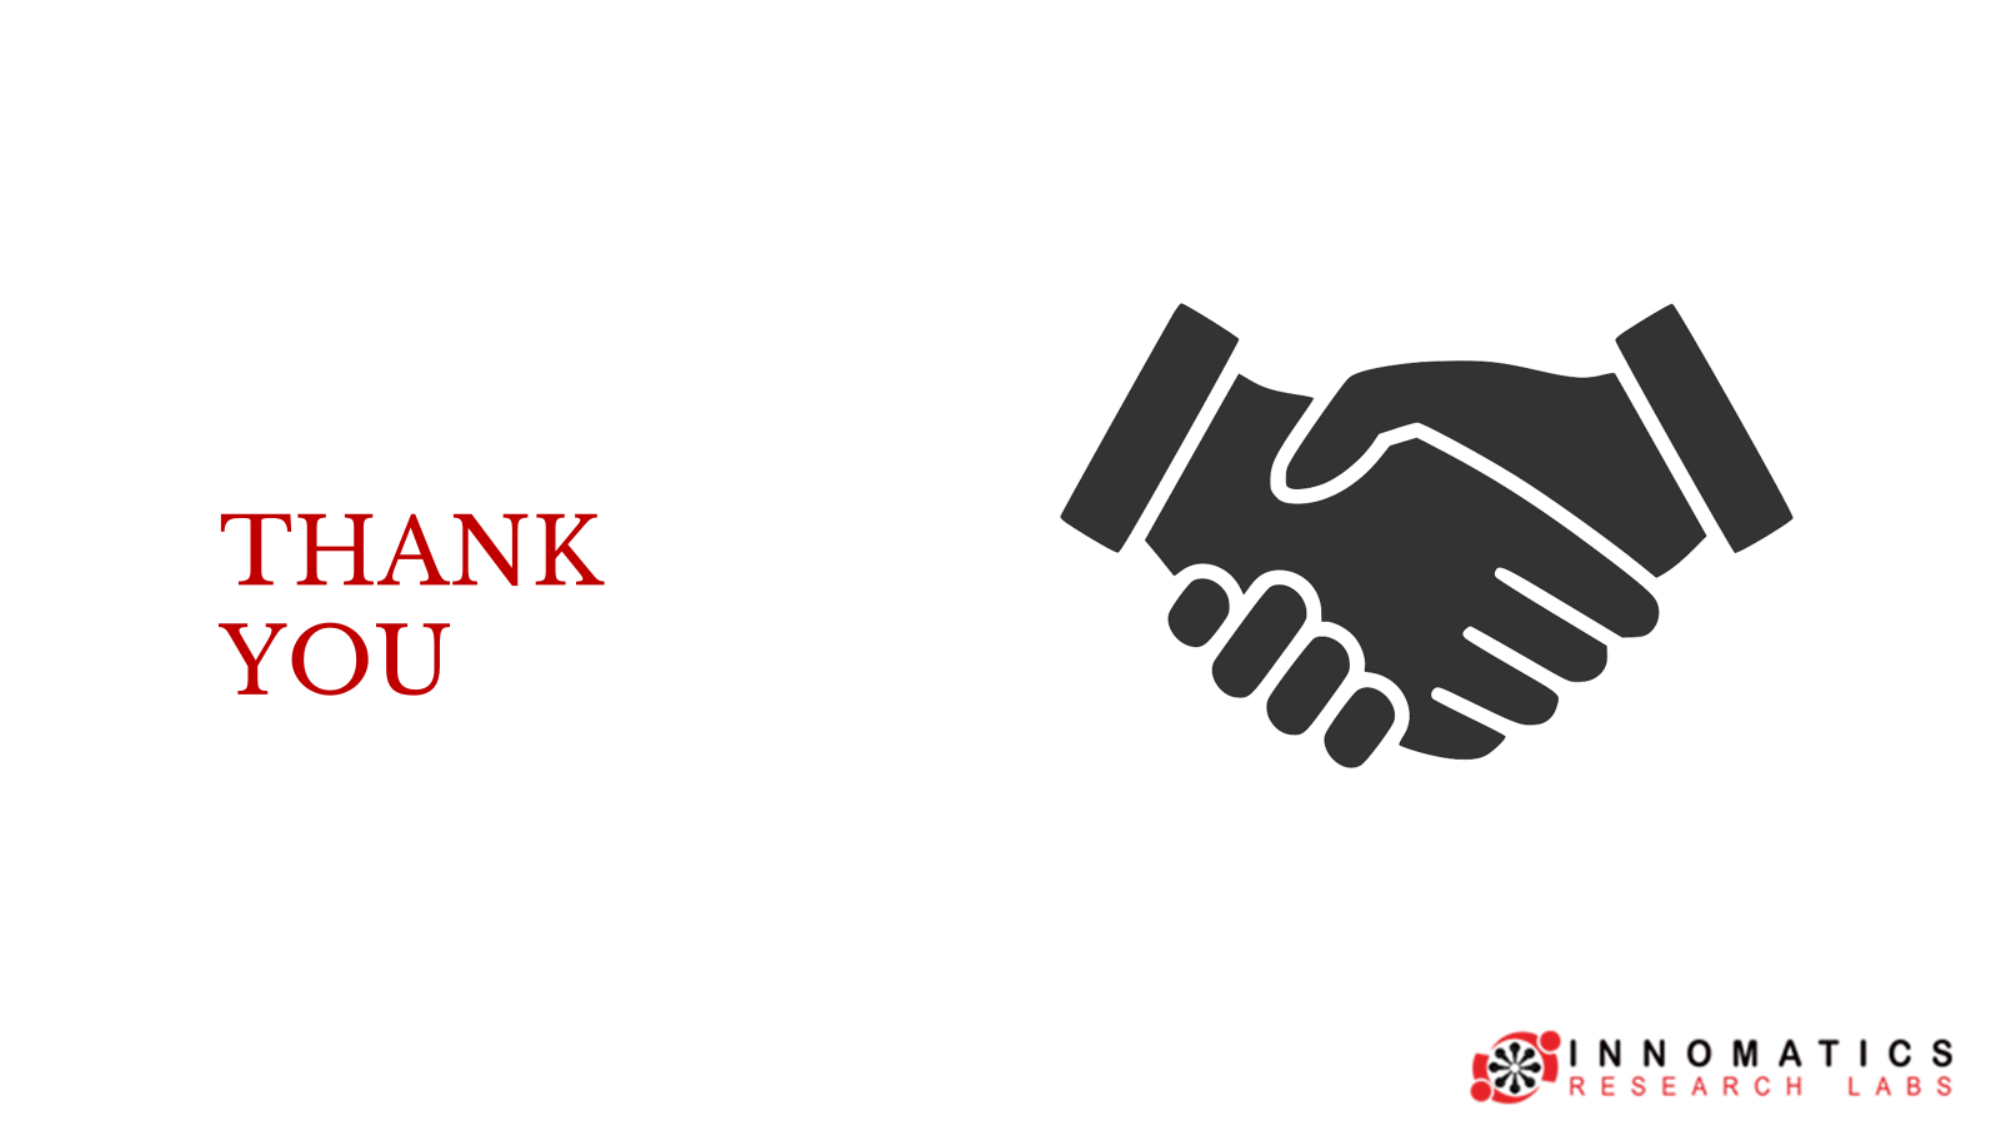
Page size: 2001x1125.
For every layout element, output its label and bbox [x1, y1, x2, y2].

text_box [0, 0, 2000, 1125]
